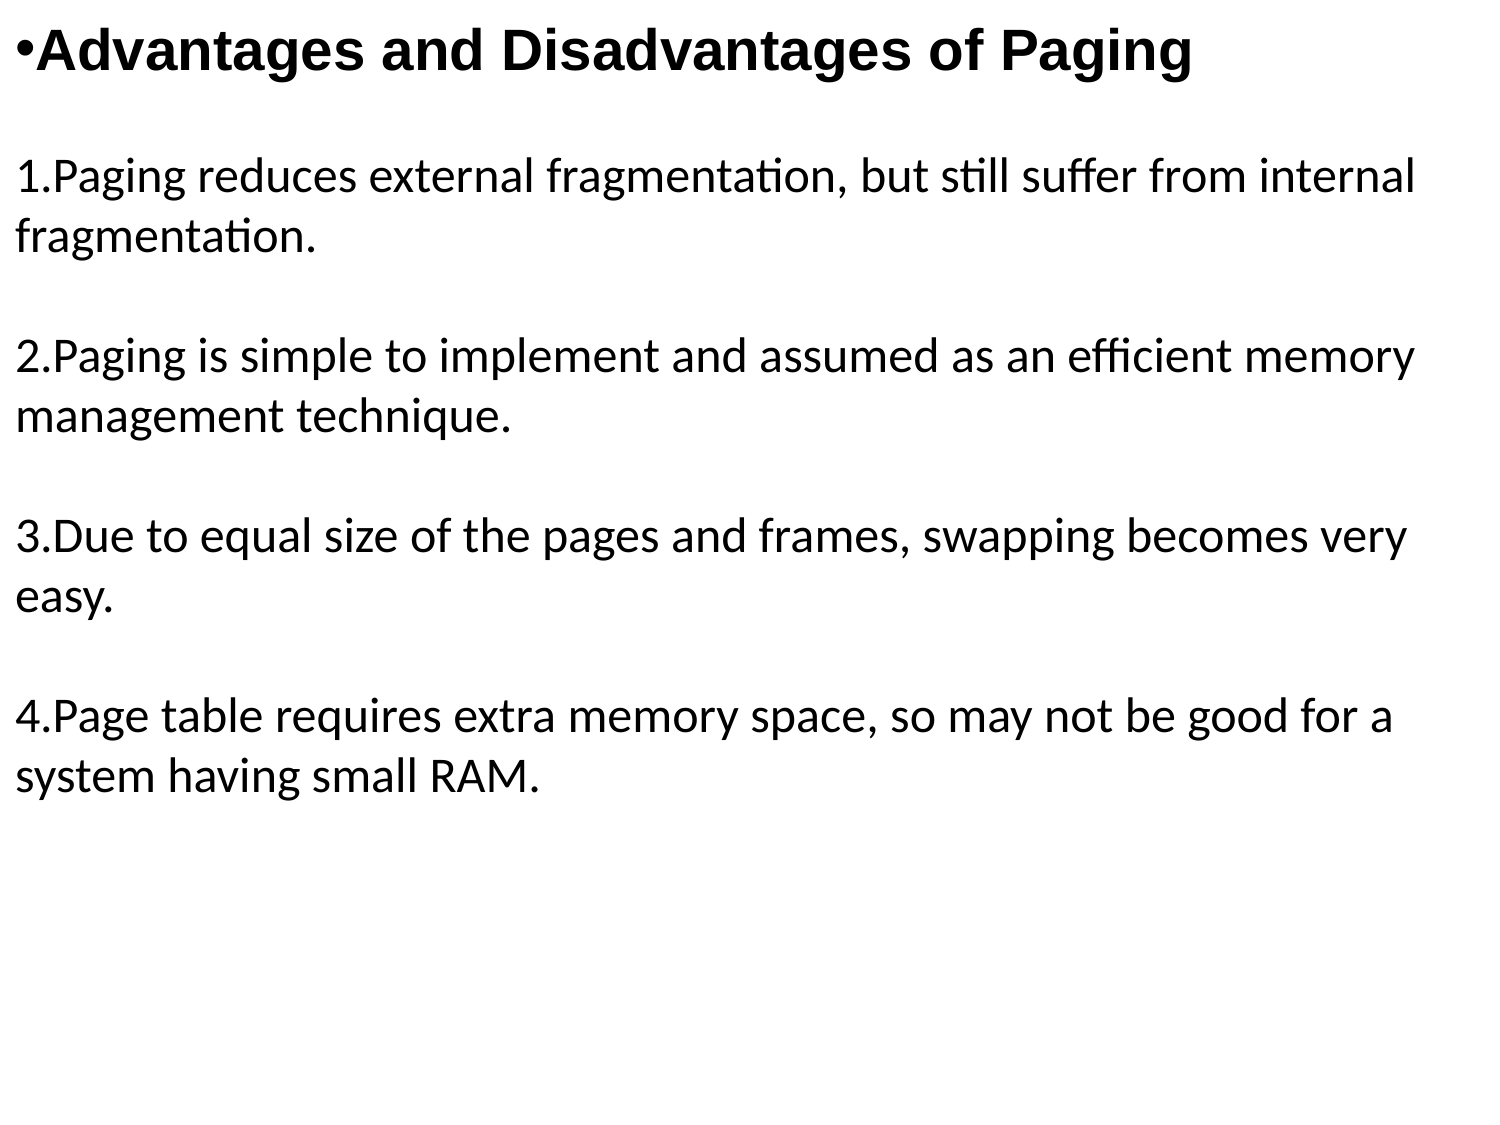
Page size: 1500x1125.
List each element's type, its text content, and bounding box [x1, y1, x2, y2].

text_box Advantages and Disadvantages of Paging 1.Paging reduces external fragmentation, but still suffer from internal fragmentation. 2.Paging is simple to implement and assumed as an efficient memory management technique. 3.Due to equal size of the pages and frames, swapping becomes very easy. 4.Page table requires extra memory space, so may not be good for a system having small RAM. [0, 4, 1500, 990]
